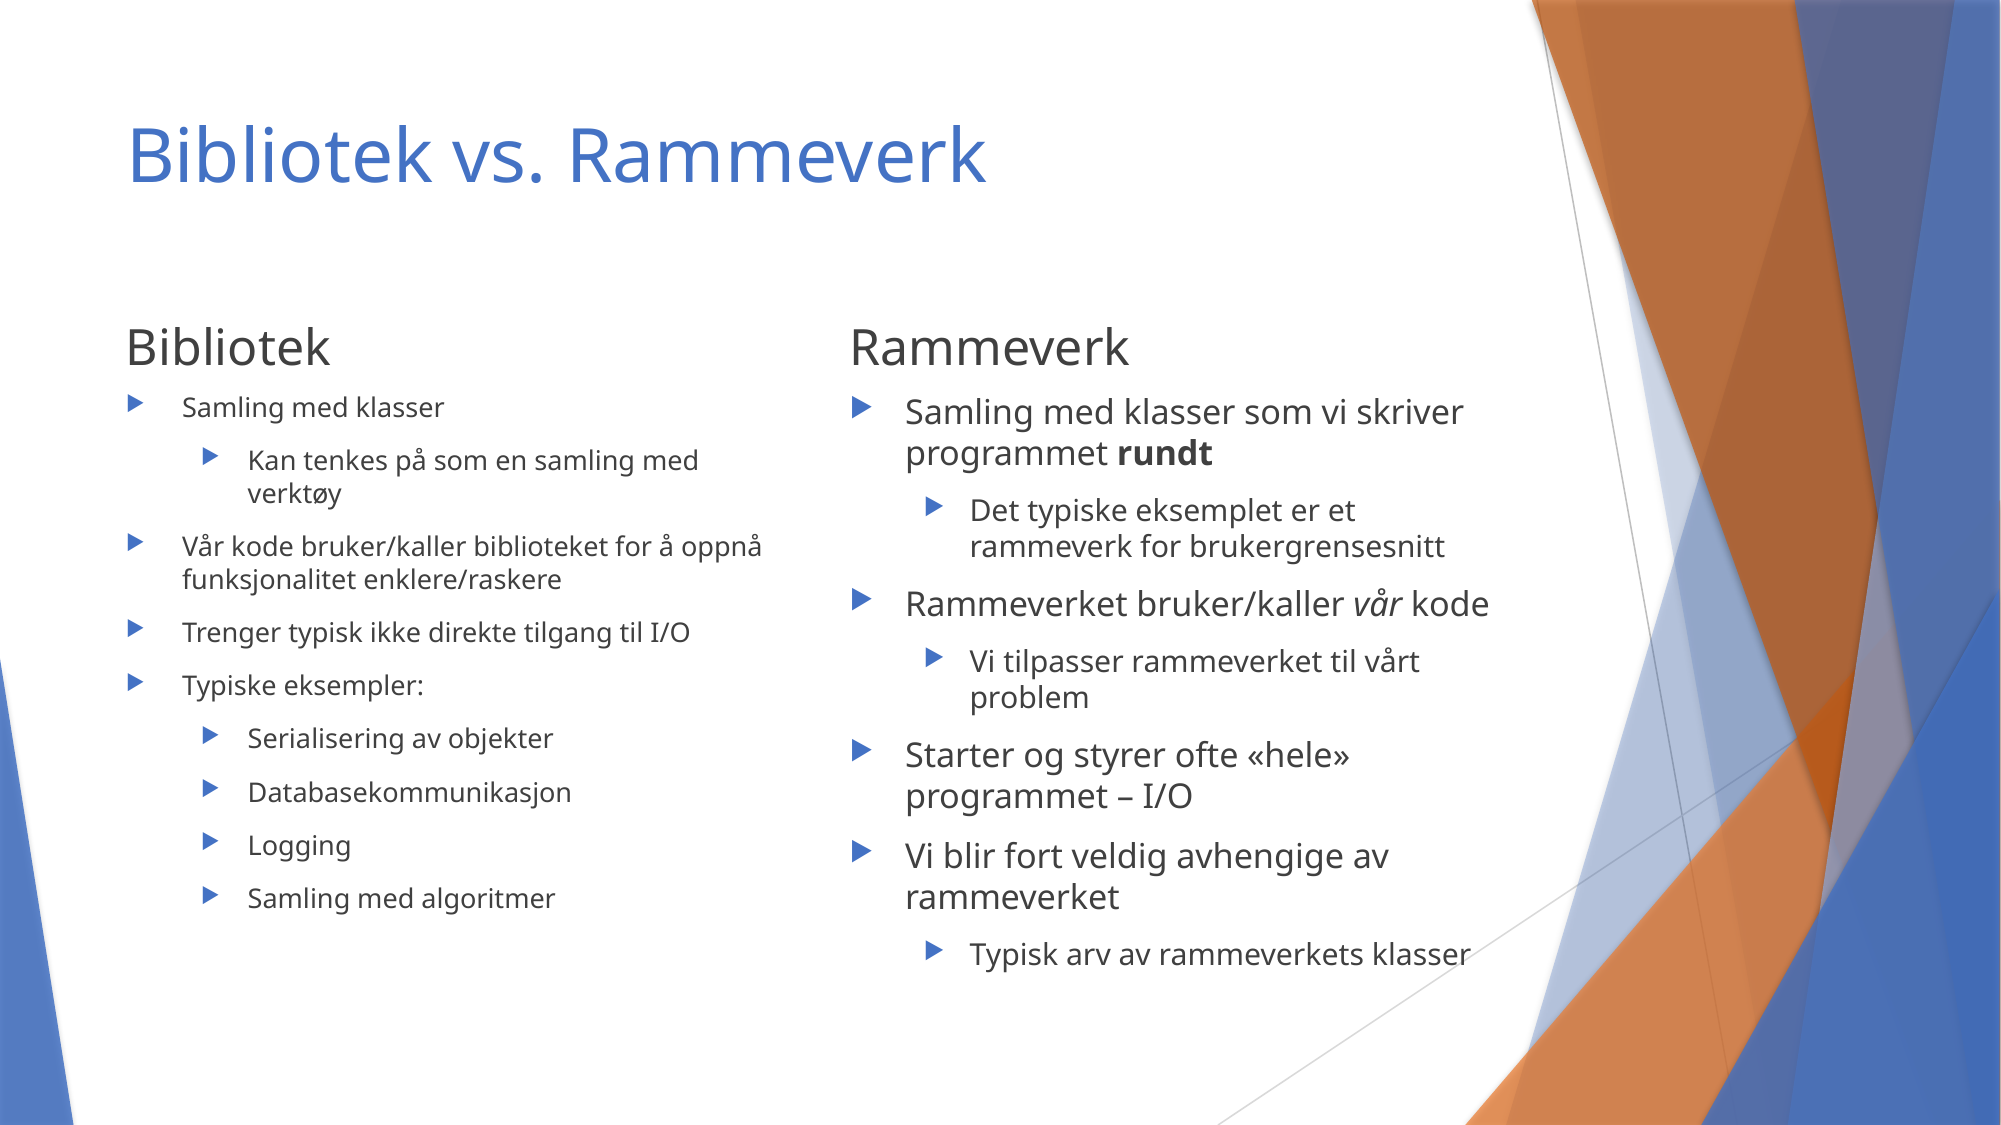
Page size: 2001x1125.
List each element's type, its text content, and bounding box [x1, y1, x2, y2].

list Samling med klasser Kan tenkes på som en samling med verktøy Vår kode bruker/kaller biblioteket for å oppnå funksjonalitet enklere/raskere Trenger typisk ikke direkte tilgang til I/O Typiske eksempler: Serialisering av objekter Databasekommunikasjon Logging Samling med algoritmer [110, 382, 798, 992]
list Bibliotek [110, 288, 798, 382]
list Samling med klasser som vi skriver programmet rundt Det typiske eksemplet er et rammeverk for brukergrensesnitt Rammeverket bruker/kaller vår kode Vi tilpasser rammeverket til vårt problem Starter og styrer ofte «hele» programmet – I/O Vi blir fort veldig avhengige av rammeverket Typisk arv av rammeverkets klasser [834, 382, 1522, 992]
title Bibliotek vs. Rammeverk [111, 99, 1522, 317]
list Rammeverk [834, 288, 1522, 382]
